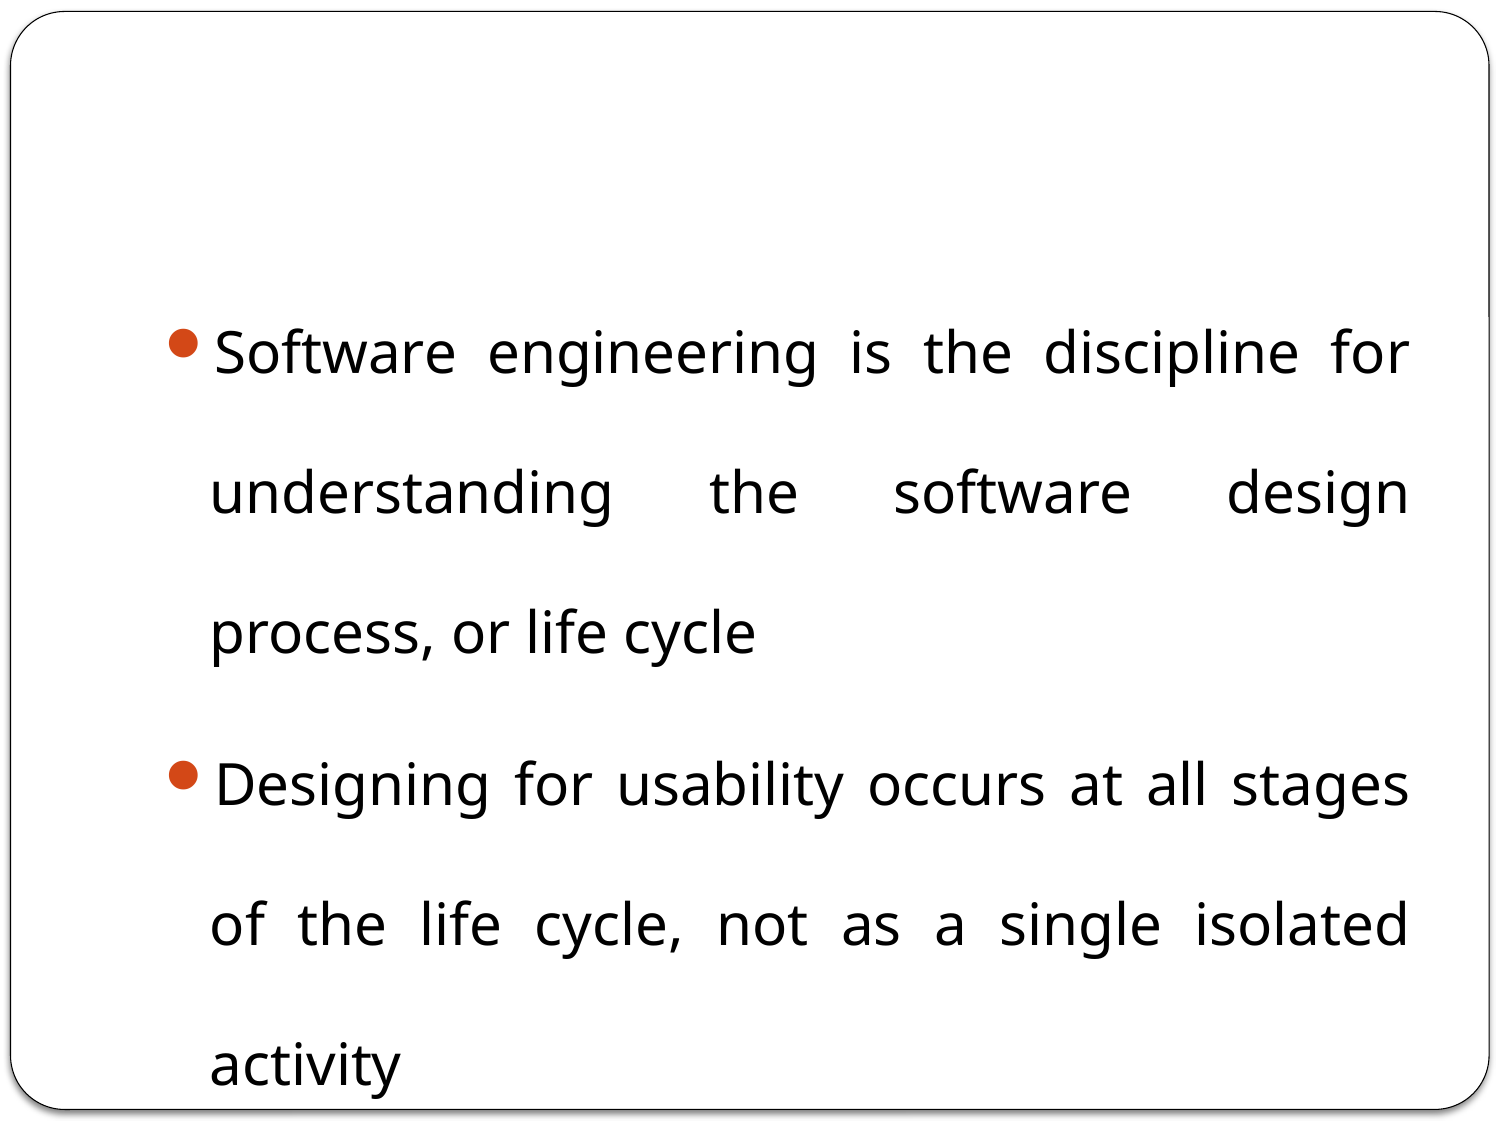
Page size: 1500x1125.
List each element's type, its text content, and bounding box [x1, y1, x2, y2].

list Software engineering is the discipline for understanding the software design process, or life cycle Designing for usability occurs at all stages of the life cycle, not as a single isolated activity [150, 237, 1425, 988]
